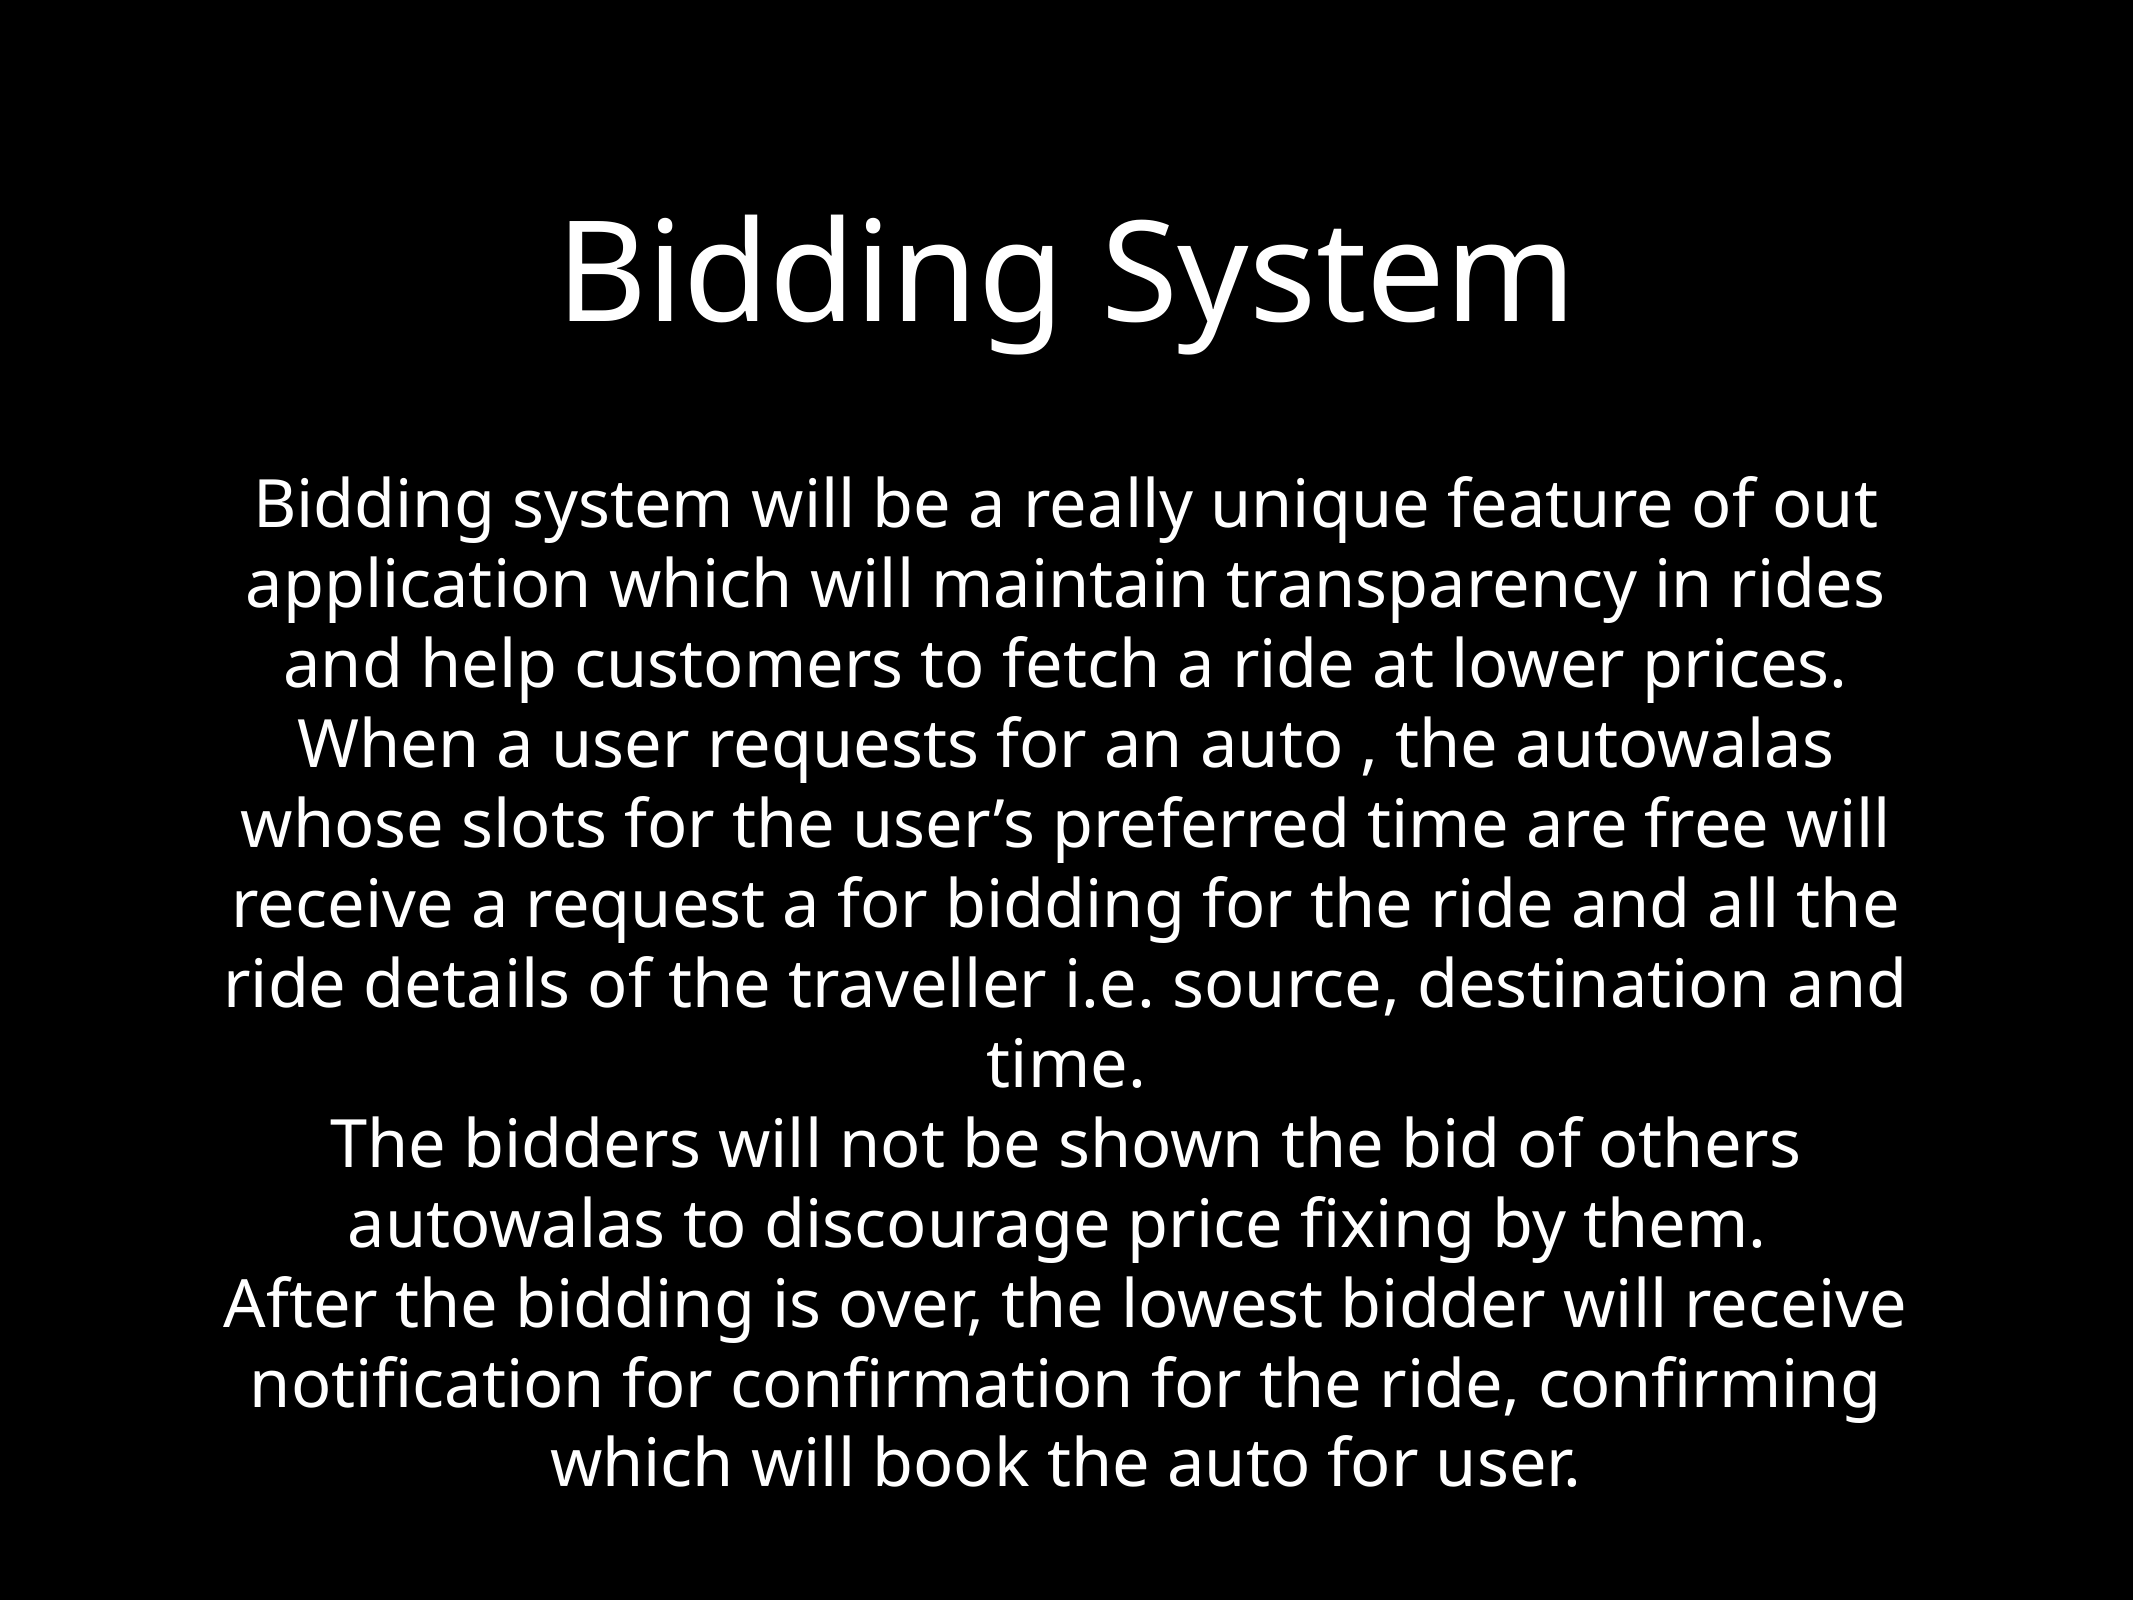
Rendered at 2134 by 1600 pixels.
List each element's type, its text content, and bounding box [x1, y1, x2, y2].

title Bidding System [207, 171, 1926, 359]
subtitle Bidding system will be a really unique feature of out application which will maintain transparency in rides and help customers to fetch a ride at lower prices. When a user requests for an auto , the autowalas whose slots for the user’s preferred time are free will receive a request a for bidding for the ride and all the ride details of the traveller i.e. source, destination and time. The bidders will not be shown the bid of others autowalas to discourage price fixing by them. After the bidding is over, the lowest bidder will receive notification for confirmation for the ride, confirming which will book the auto for user. [207, 451, 1926, 1482]
